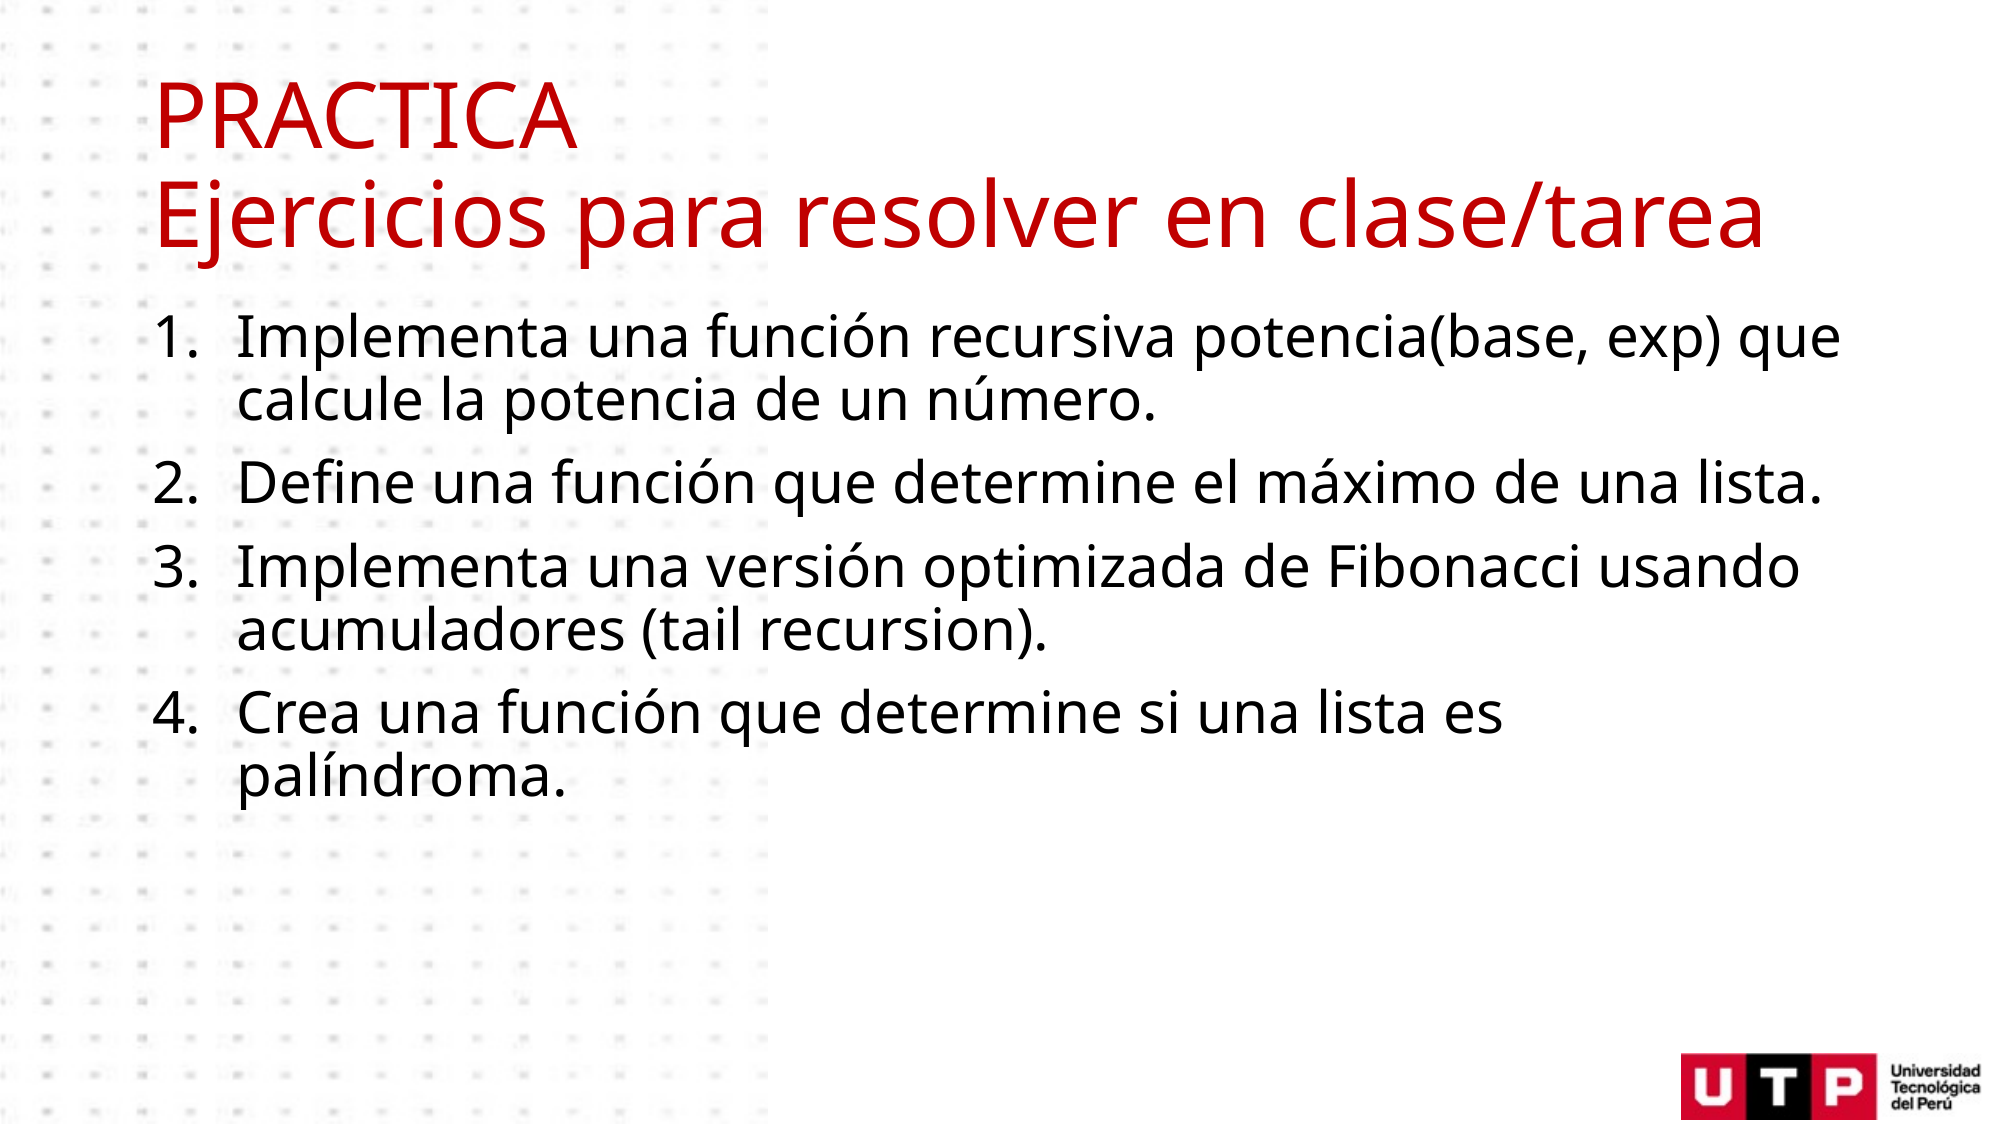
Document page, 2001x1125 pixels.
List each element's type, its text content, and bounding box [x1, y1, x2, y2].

title PRACTICA Ejercicios para resolver en clase/tarea [769, 59, 1863, 278]
picture [1680, 1053, 2000, 1120]
picture [0, 0, 769, 1124]
list Implementa una función recursiva potencia(base, exp) que calcule la potencia de un número. Define una función que determine el máximo de una lista. Implementa una versión optimizada de Fibonacci usando acumuladores (tail recursion). Crea una función que determine si una lista es palíndroma. [769, 299, 1863, 1014]
